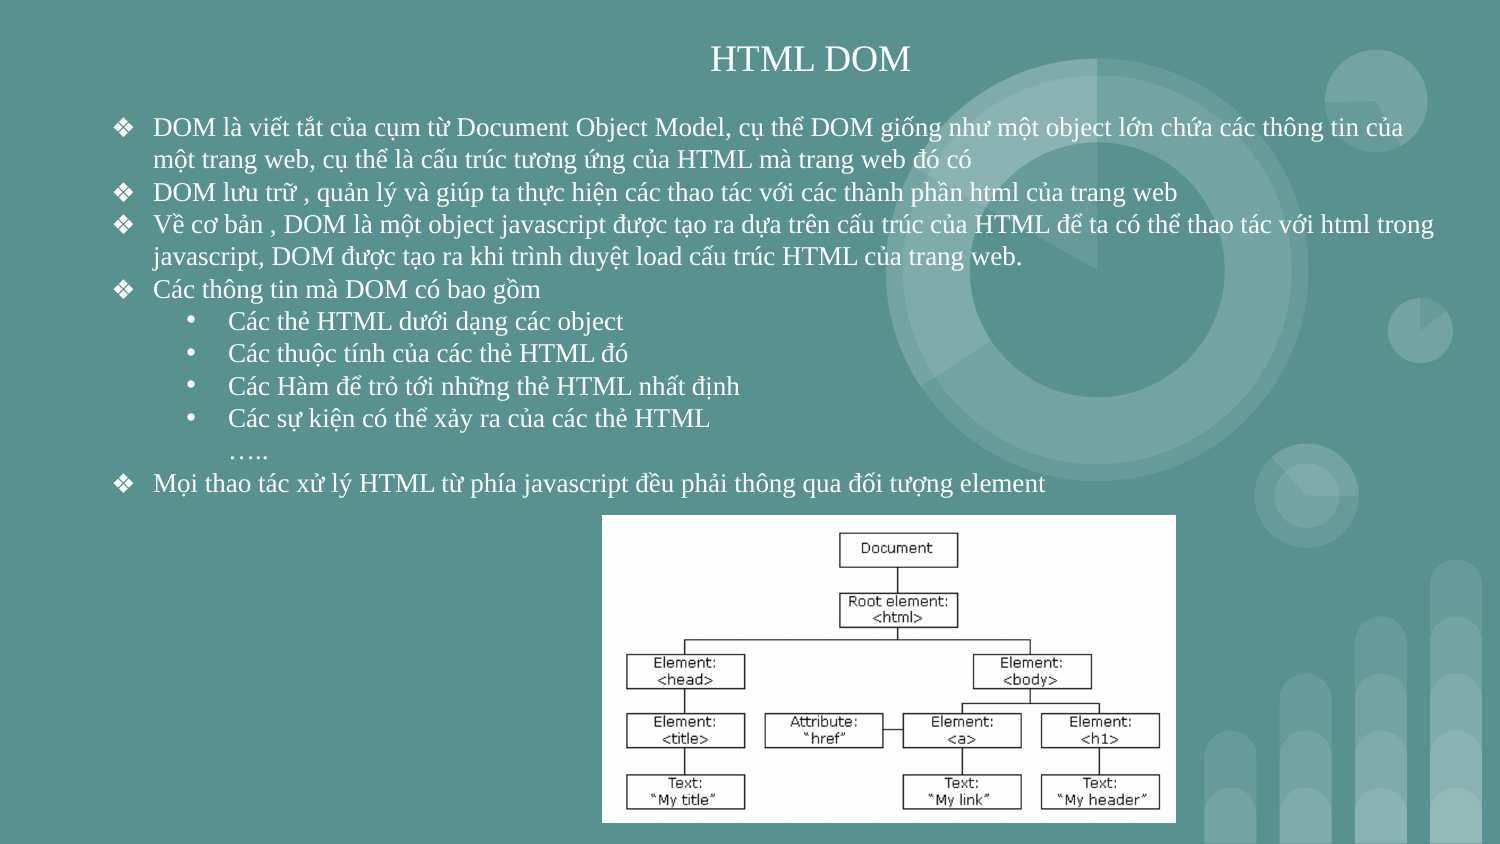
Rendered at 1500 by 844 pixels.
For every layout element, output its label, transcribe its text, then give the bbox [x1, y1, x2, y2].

title DOM là viết tắt của cụm từ Document Object Model, cụ thể DOM giống như một object lớn chứa các thông tin của một trang web, cụ thể là cấu trúc tương ứng của HTML mà trang web đó có DOM lưu trữ , quản lý và giúp ta thực hiện các thao tác với các thành phần html của trang web Về cơ bản , DOM là một object javascript được tạo ra dựa trên cấu trúc của HTML để ta có thể thao tác với html trong javascript, DOM được tạo ra khi trình duyệt load cấu trúc HTML của trang web. Các thông tin mà DOM có bao gồm Các thẻ HTML dưới dạng các object Các thuộc tính của các thẻ HTML đó Các Hàm để trỏ tới những thẻ HTML nhất định Các sự kiện có thể xảy ra của các thẻ HTML ….. Mọi thao tác xử lý HTML từ phía javascript đều phải thông qua đối tượng element [91, 94, 1465, 798]
text_box HTML DOM [297, 18, 1324, 94]
picture [602, 515, 1177, 823]
